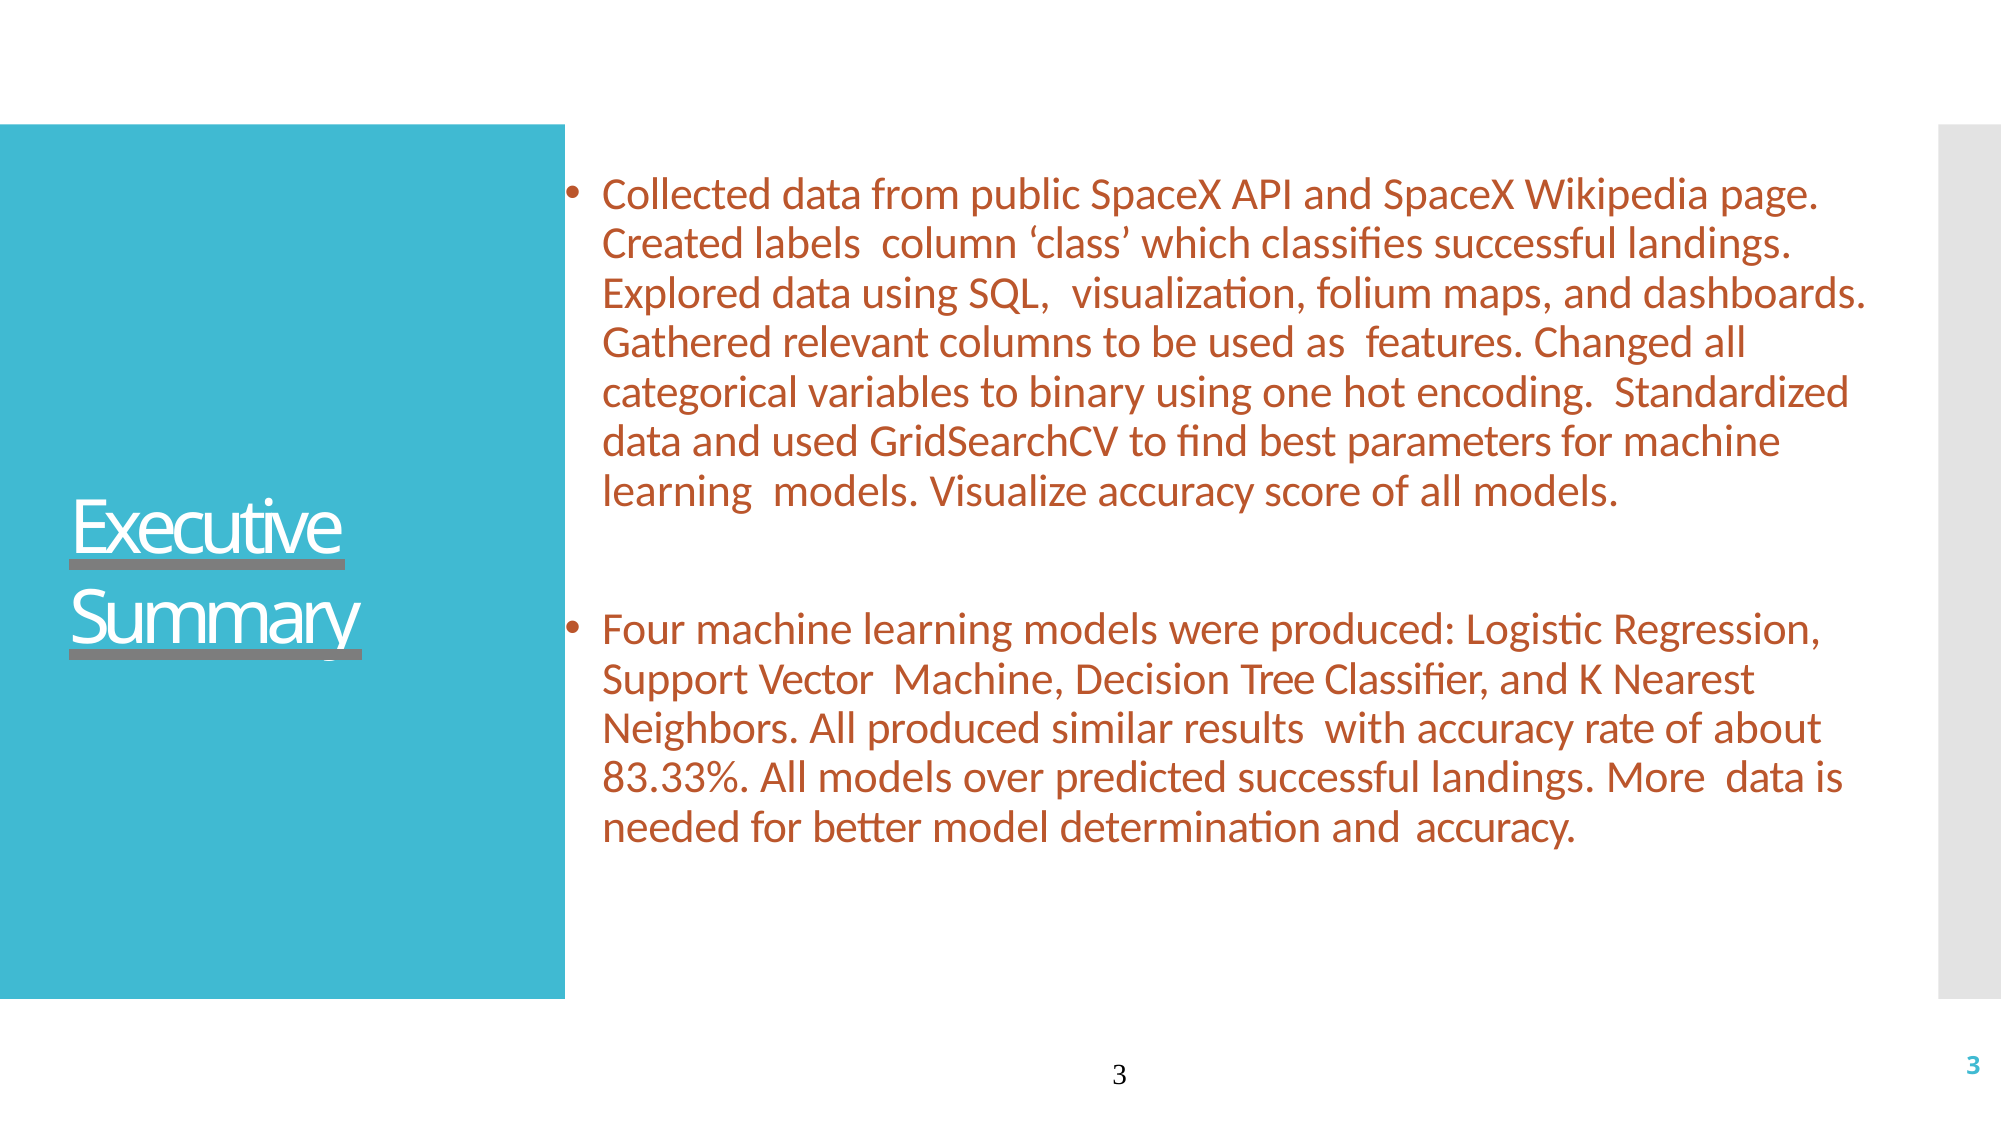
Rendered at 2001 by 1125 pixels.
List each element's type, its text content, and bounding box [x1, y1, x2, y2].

footer 3 [634, 1042, 1605, 1103]
title Executive Summary [41, 375, 525, 749]
text_box Collected data from public SpaceX API and SpaceX Wikipedia page. Created labels column ‘class’ which classifies successful landings. Explored data using SQL, visualization, folium maps, and dashboards. Gathered relevant columns to be used as features. Changed all categorical variables to binary using one hot encoding. Standardized data and used GridSearchCV to find best parameters for machine learning models. Visualize accuracy score of all models. Four machine learning models were produced: Logistic Regression, Support Vector Machine, Decision Tree Classifier, and K Nearest Neighbors. All produced similar results with accuracy rate of about 83.33%. All models over predicted successful landings. More data is needed for better model determination and accuracy. [562, 162, 1900, 853]
slide_number 3 [1744, 1042, 1996, 1103]
